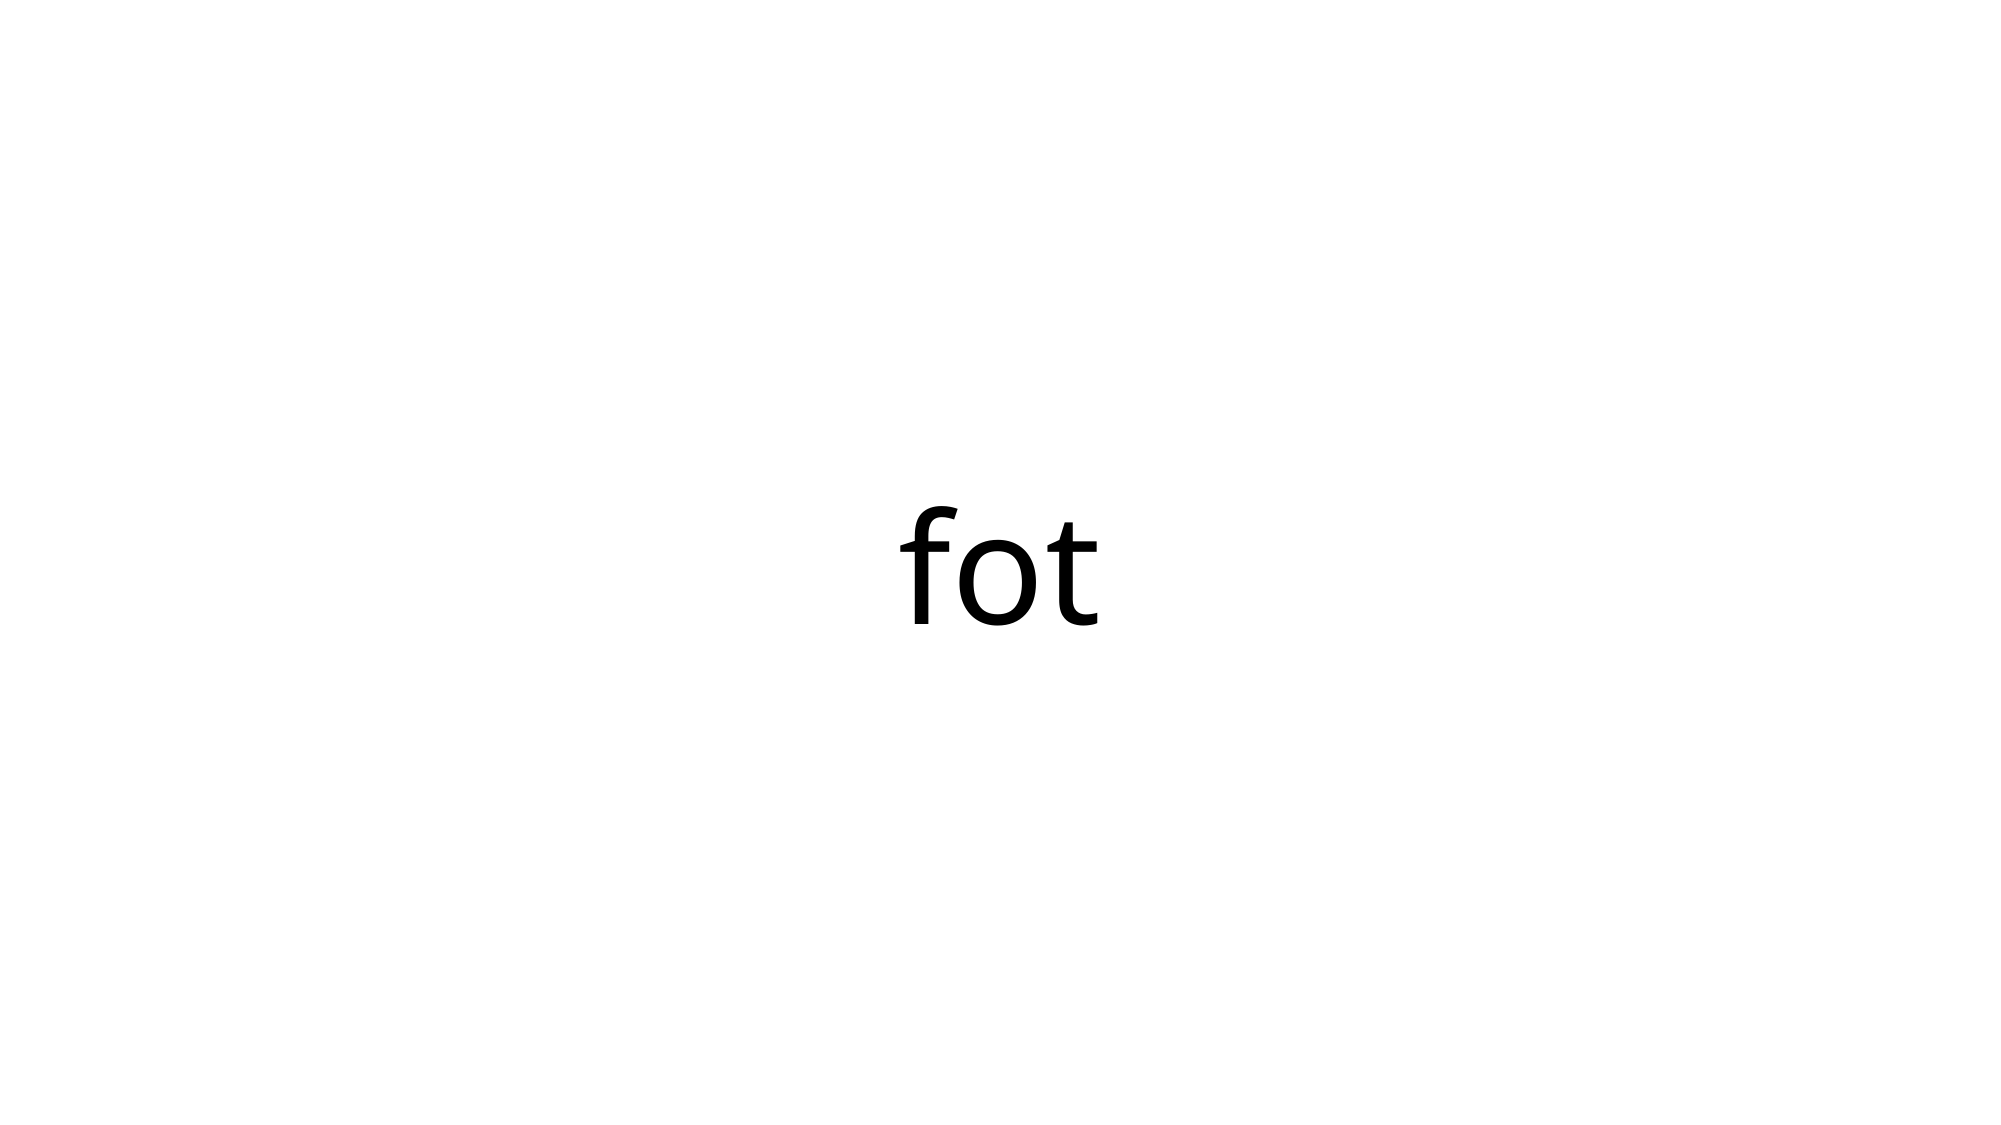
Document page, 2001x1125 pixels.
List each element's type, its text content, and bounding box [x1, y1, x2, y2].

title fot [103, 482, 1897, 643]
